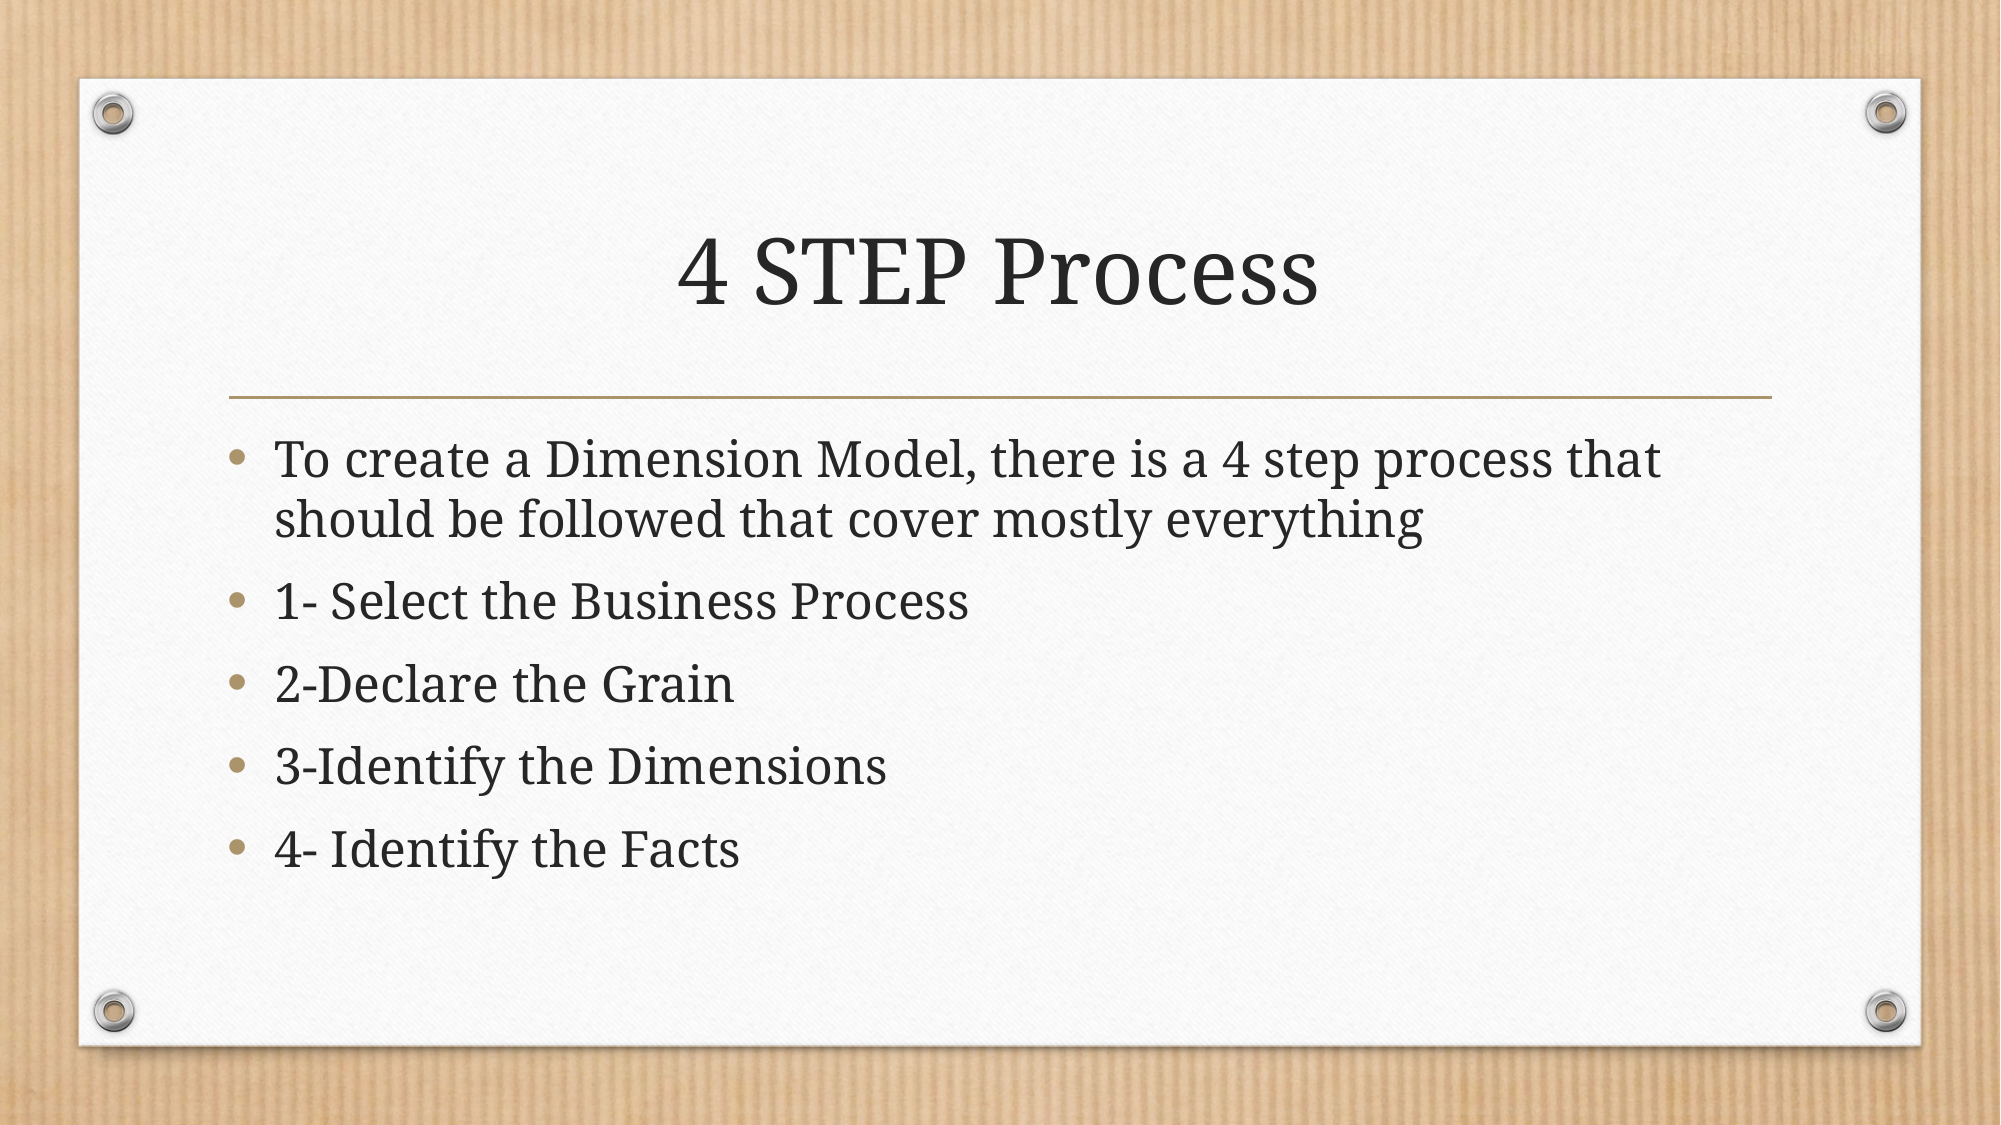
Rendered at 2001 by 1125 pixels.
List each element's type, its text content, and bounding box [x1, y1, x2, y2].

list To create a Dimension Model, there is a 4 step process that should be followed that cover mostly everything 1- Select the Business Process 2-Declare the Grain 3-Identify the Dimensions 4- Identify the Facts [212, 419, 1788, 964]
picture [0, 0, 2001, 1125]
title 4 STEP Process [212, 161, 1788, 375]
